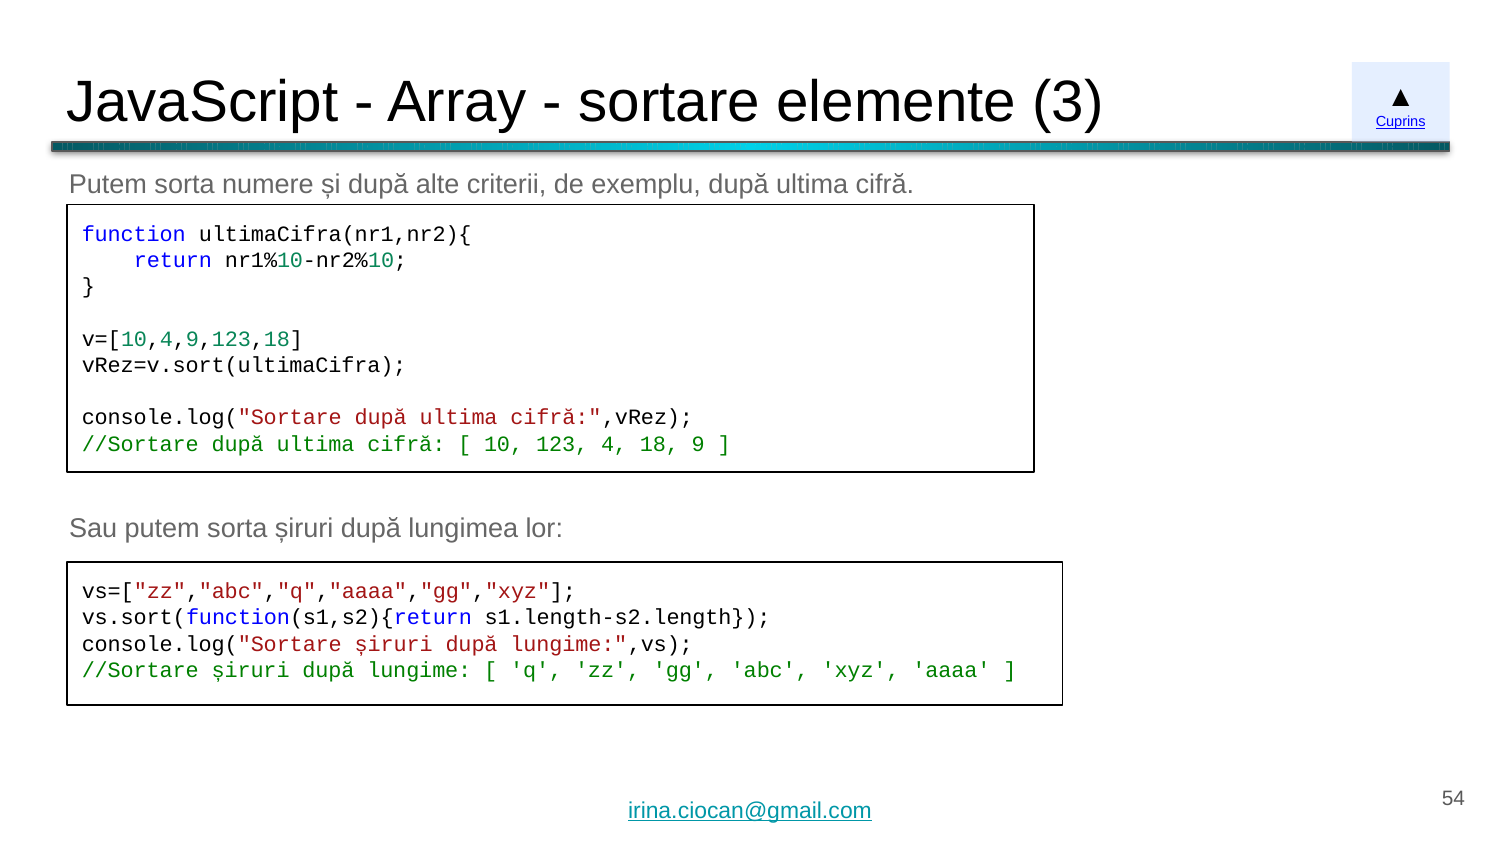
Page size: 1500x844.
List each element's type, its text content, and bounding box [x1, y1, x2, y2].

text_box Putem sorta numere și după alte criterii, de exemplu, după ultima cifră. [54, 151, 1446, 217]
text_box irina.ciocan@gmail.com [613, 795, 889, 837]
slide_number ‹#› [1389, 764, 1480, 830]
text_box ▲ Cuprins [1351, 62, 1450, 142]
text_box [51, 141, 1450, 151]
text_box function ultimaCifra(nr1,nr2){ return nr1%10-nr2%10; } v=[10,4,9,123,18] vRez=v.sort(ultimaCifra); console.log("Sortare după ultima cifră:",vRez); //Sortare după ultima cifră: [ 10, 123, 4, 18, 9 ] [66, 204, 1035, 473]
text_box Sau putem sorta șiruri după lungimea lor: [54, 495, 1409, 549]
title JavaScript - Array - sortare elemente (3) [51, 48, 1449, 139]
text_box vs=["zz","abc","q","aaaa","gg","xyz"]; vs.sort(function(s1,s2){return s1.length-s2.length}); console.log("Sortare șiruri după lungime:",vs); //Sortare șiruri după lungime: [ 'q', 'zz', 'gg', 'abc', 'xyz', 'aaaa' ] [66, 561, 1063, 706]
